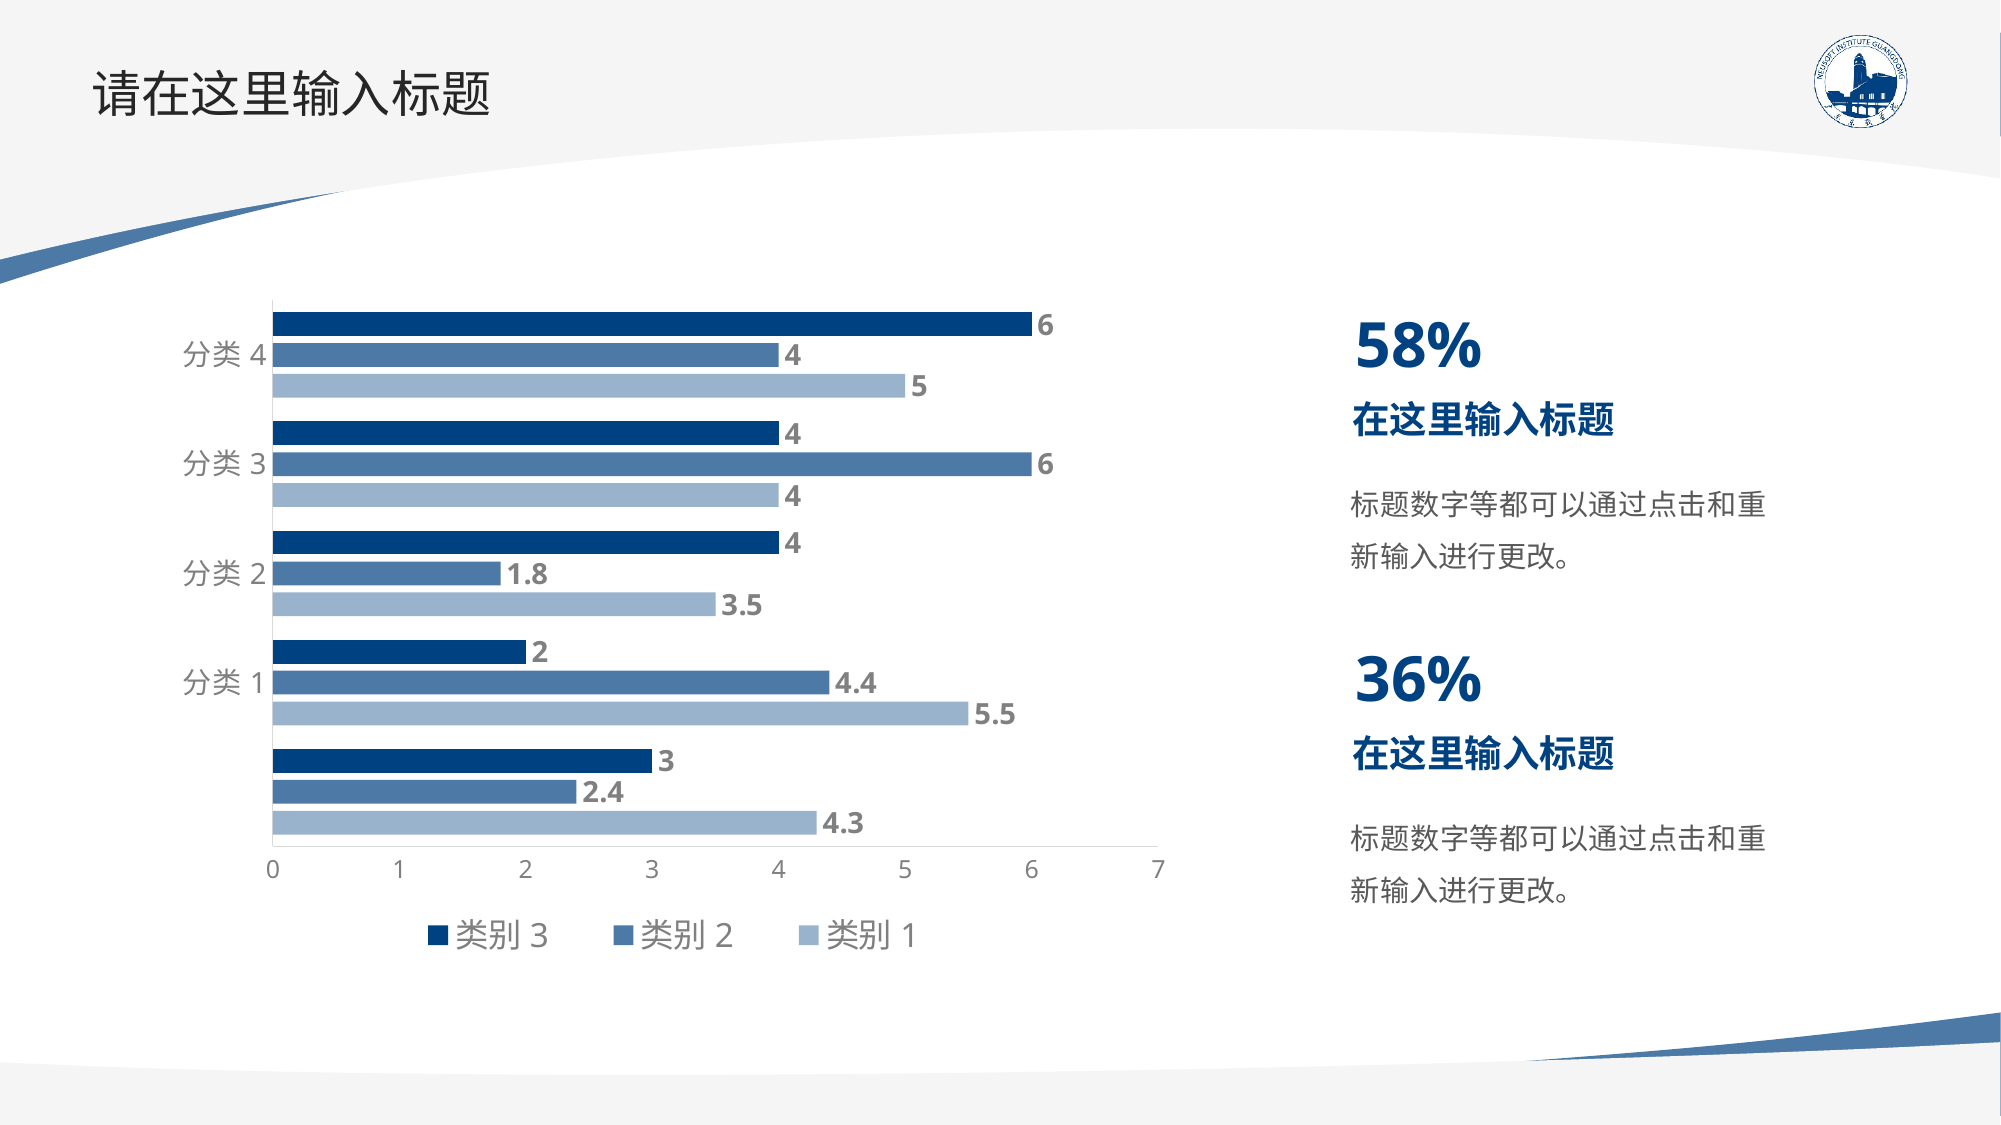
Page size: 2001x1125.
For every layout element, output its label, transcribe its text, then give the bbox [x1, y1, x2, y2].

text_box 标题数字等都可以通过点击和重新输入进行更改。 [1336, 461, 1783, 582]
chart [161, 286, 1186, 969]
text_box 58% [1340, 285, 1498, 401]
text_box 36% [1340, 619, 1498, 735]
title 请在这里输入标题 [79, 57, 1880, 146]
text_box 在这里输入标题 [1337, 402, 1630, 449]
picture [1812, 33, 1909, 130]
text_box 在这里输入标题 [1337, 736, 1630, 783]
text_box 标题数字等都可以通过点击和重新输入进行更改。 [1336, 795, 1783, 916]
